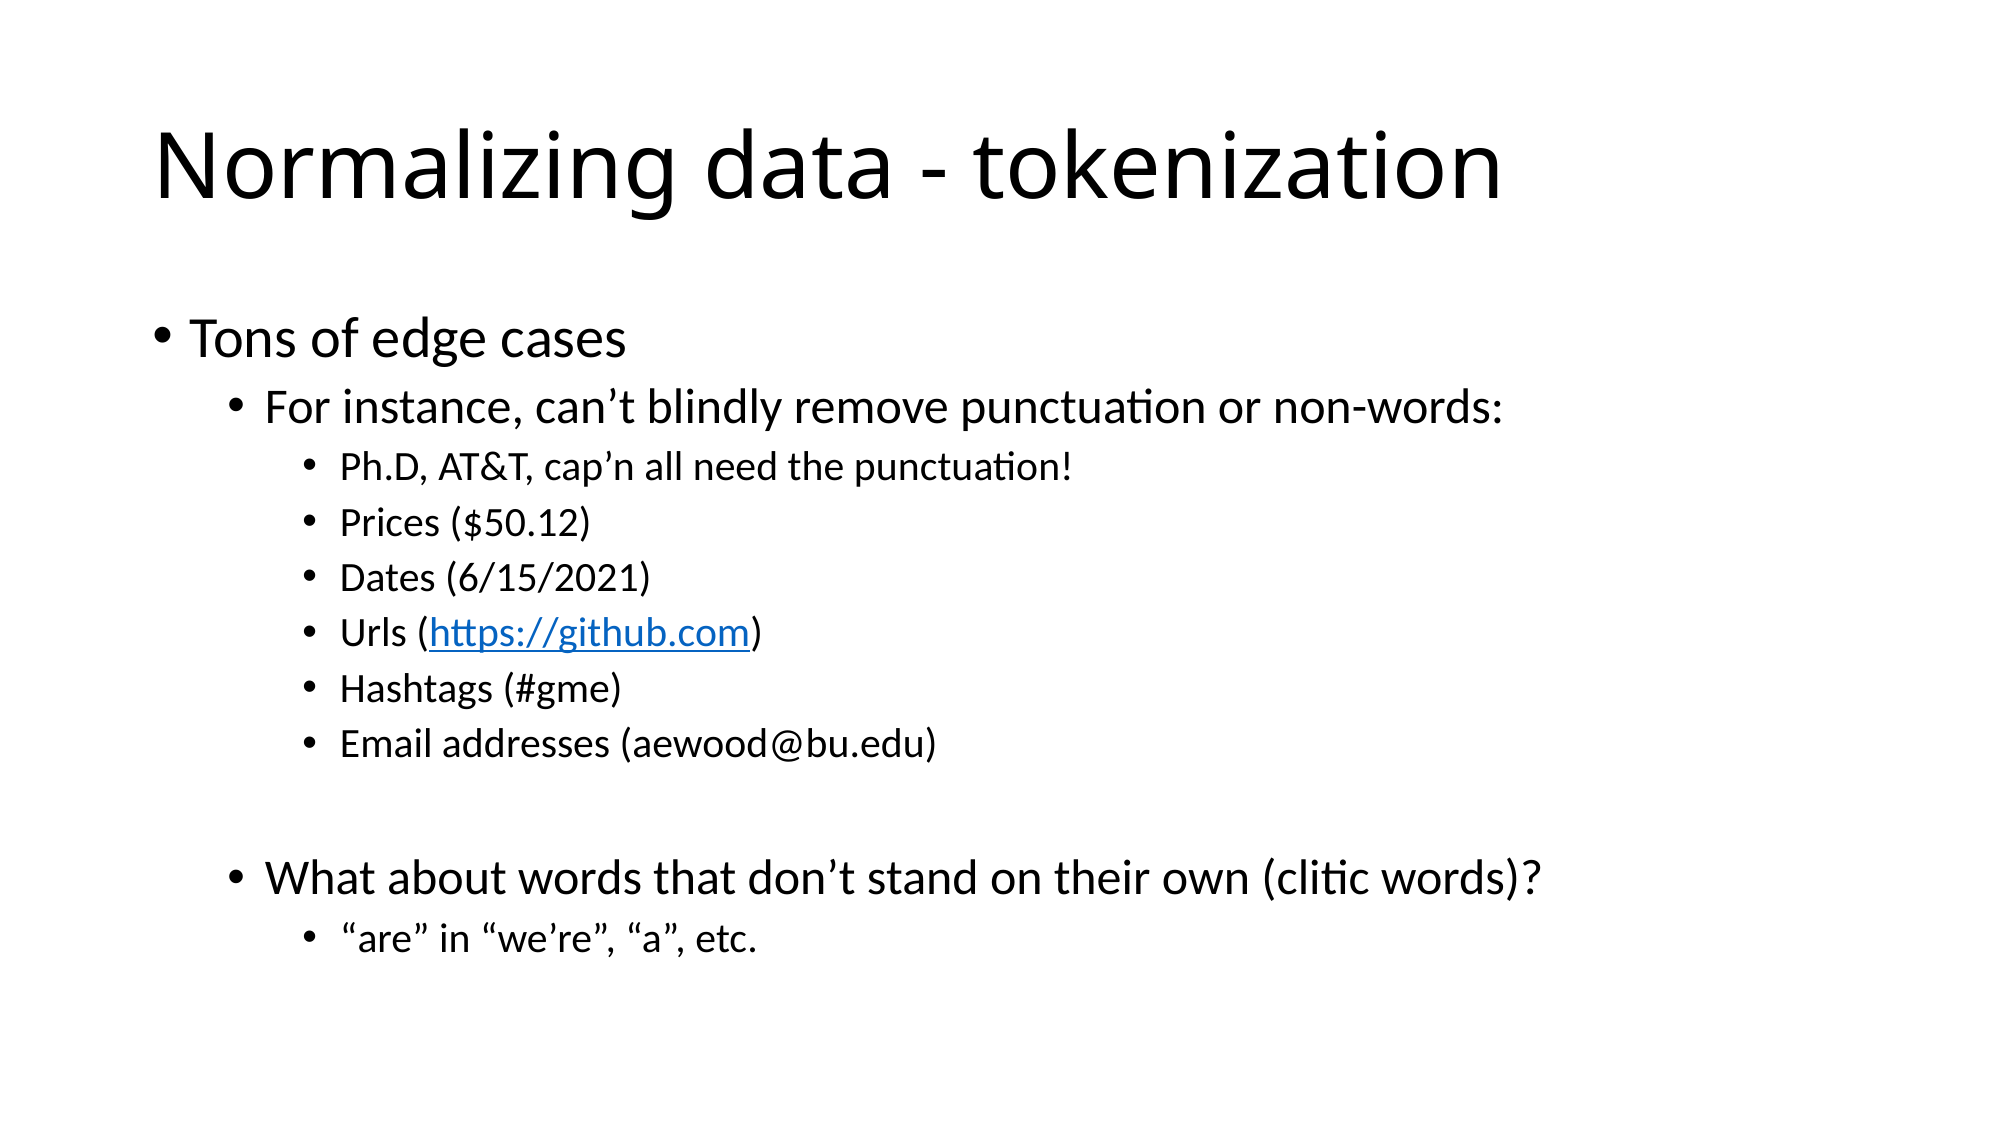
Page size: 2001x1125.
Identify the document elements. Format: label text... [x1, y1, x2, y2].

title Normalizing data - tokenization [137, 59, 1863, 278]
list Tons of edge cases For instance, can’t blindly remove punctuation or non-words: Ph.D, AT&T, cap’n all need the punctuation! Prices ($50.12) Dates (6/15/2021) Urls (https://github.com) Hashtags (#gme) Email addresses (aewood@bu.edu) What about words that don’t stand on their own (clitic words)? “are” in “we’re”, “a”, etc. [137, 299, 1863, 1014]
